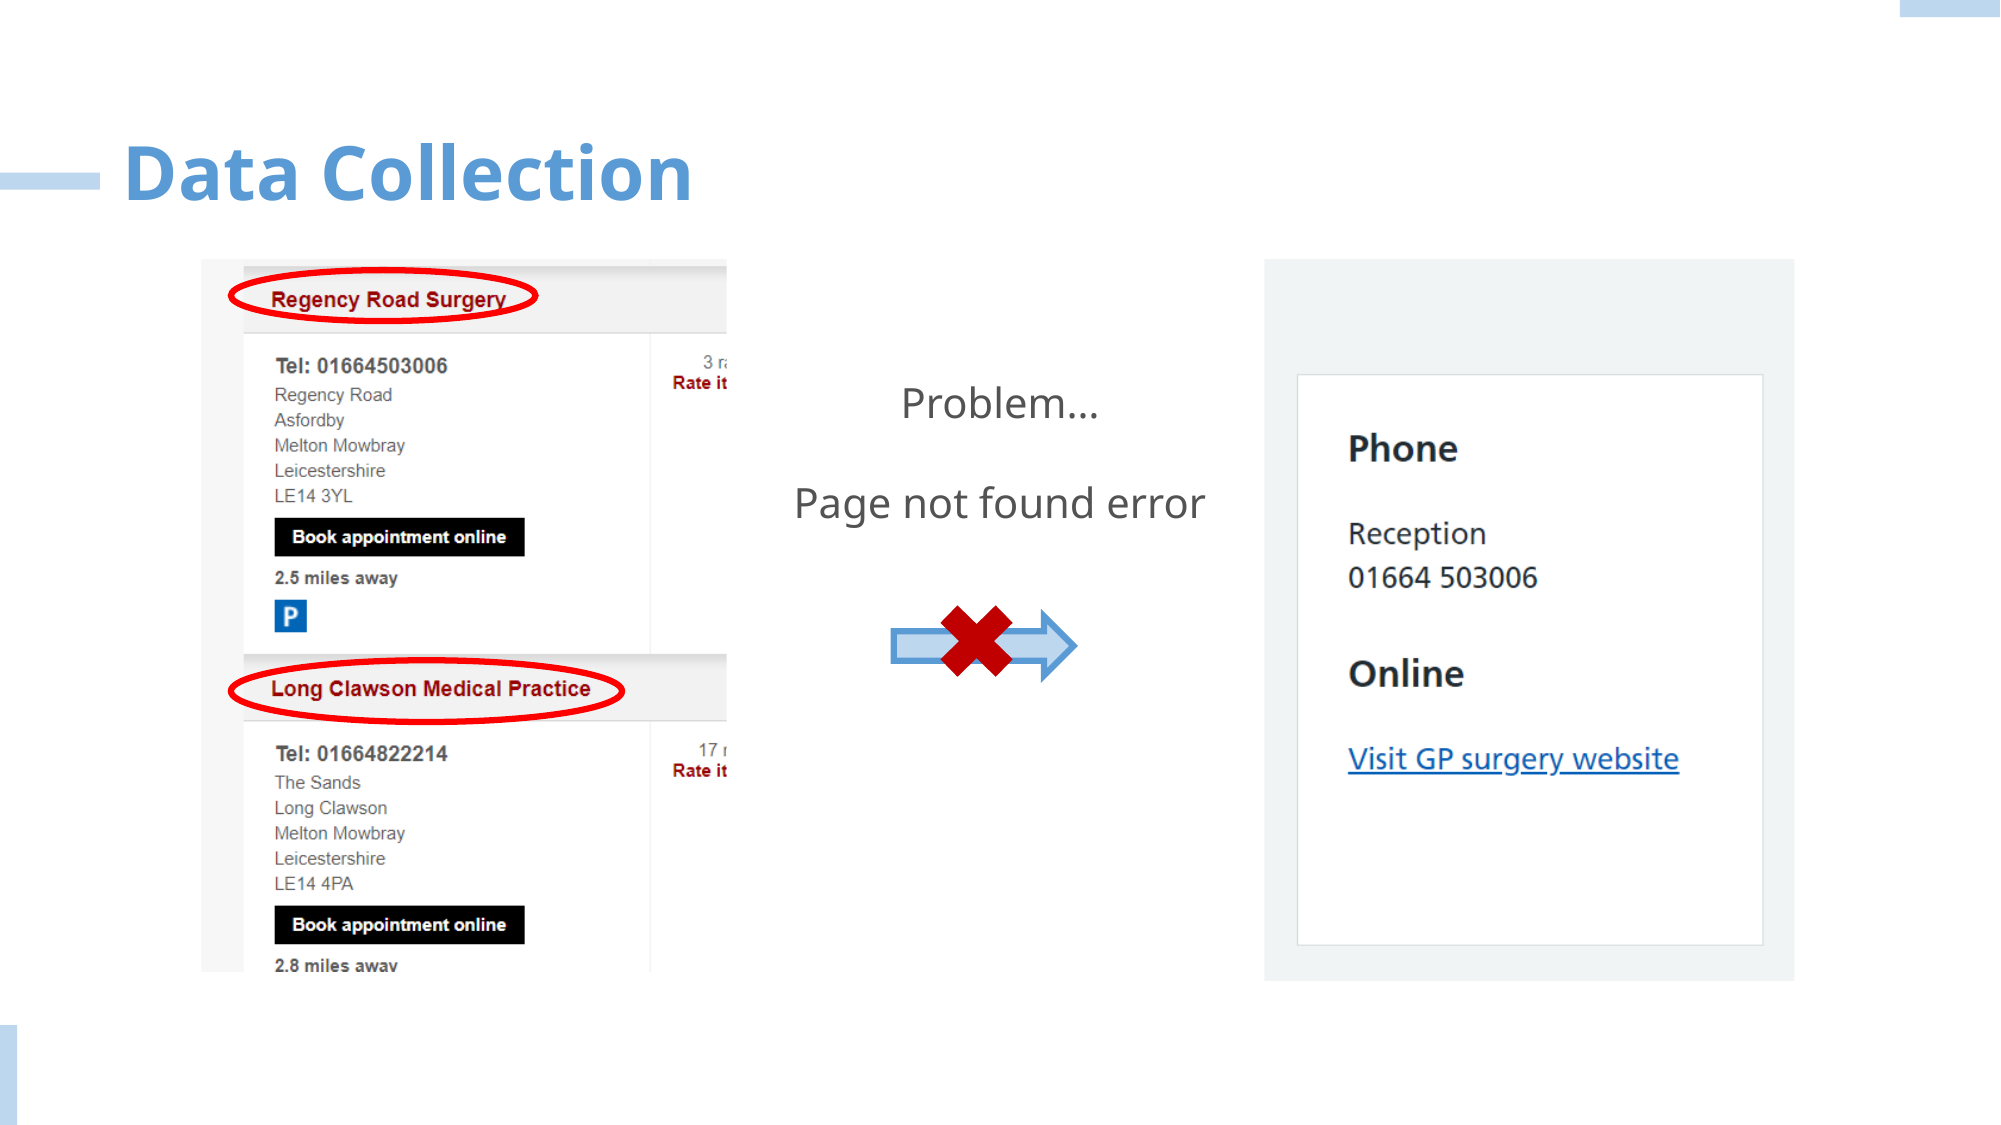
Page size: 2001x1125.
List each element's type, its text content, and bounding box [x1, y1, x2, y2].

text_box Problem… Page not found error [763, 319, 1237, 535]
text_box [938, 603, 1015, 679]
text_box [997, 613, 1076, 678]
text_box Data Collection [108, 127, 924, 224]
text_box [892, 630, 956, 662]
picture [201, 259, 727, 972]
picture [1264, 259, 1795, 981]
